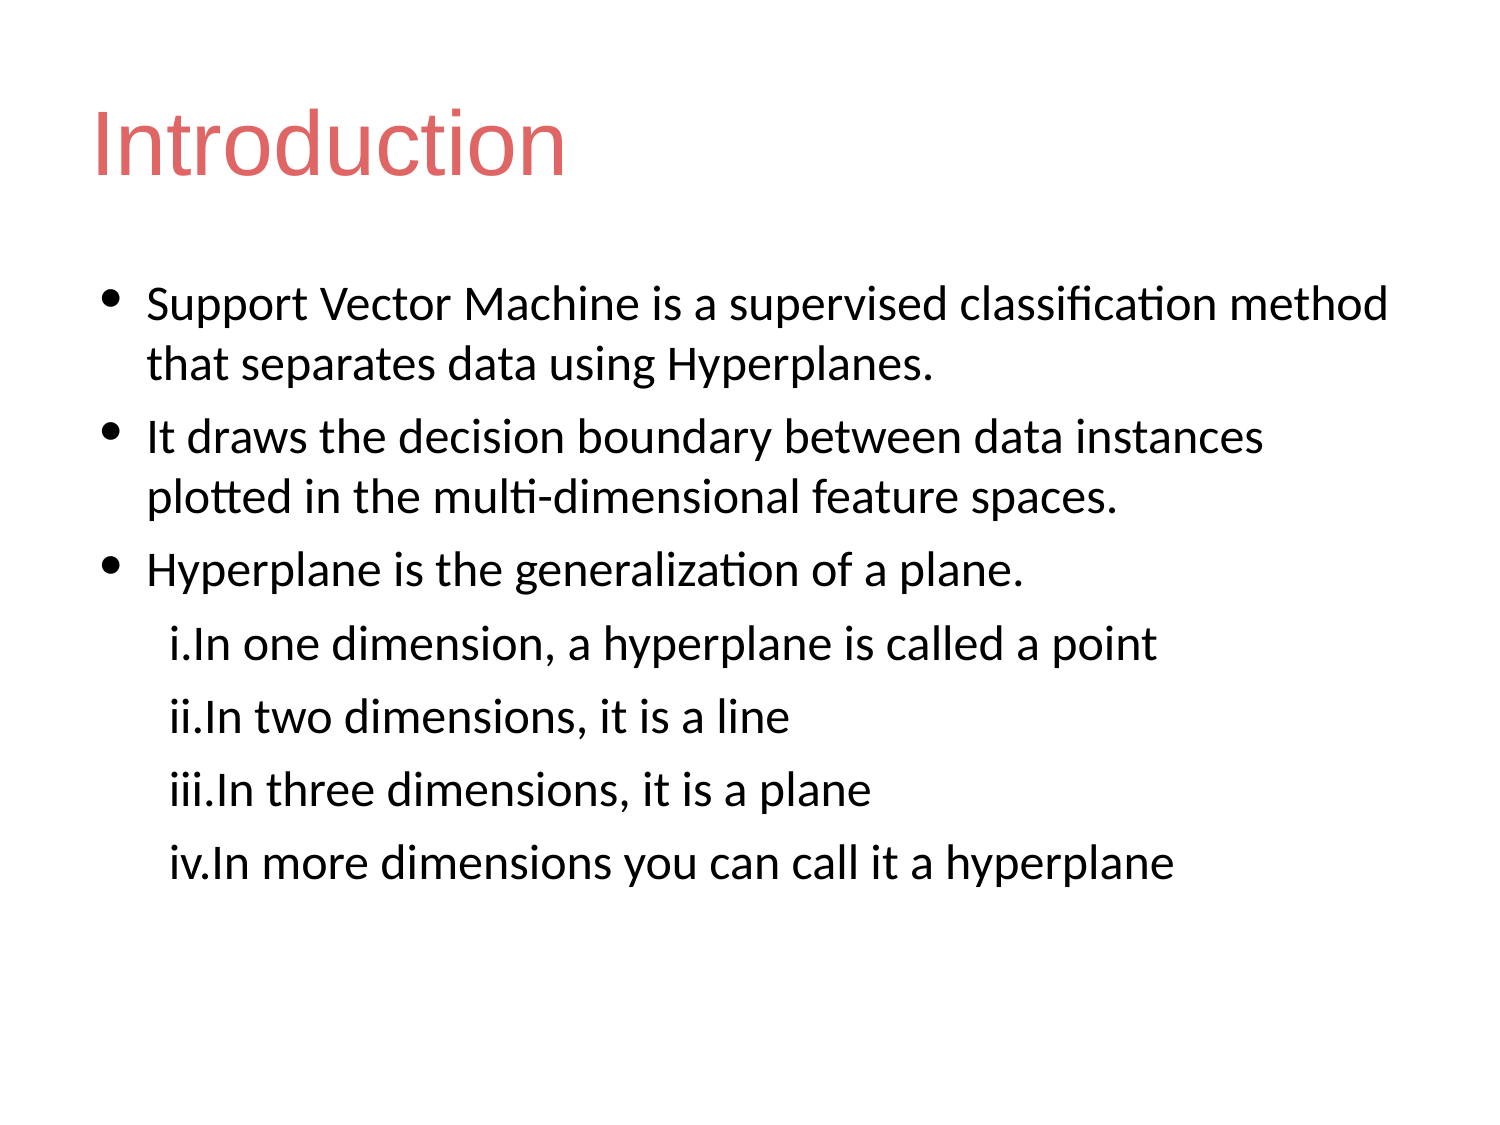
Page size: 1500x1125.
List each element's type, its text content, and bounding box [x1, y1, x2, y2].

title Introduction [75, 45, 1425, 233]
list Support Vector Machine is a supervised classification method that separates data using Hyperplanes. It draws the decision boundary between data instances plotted in the multi-dimensional feature spaces. Hyperplane is the generalization of a plane. i.In one dimension, a hyperplane is called a point ii.In two dimensions, it is a line iii.In three dimensions, it is a plane iv.In more dimensions you can call it a hyperplane [75, 262, 1425, 1005]
